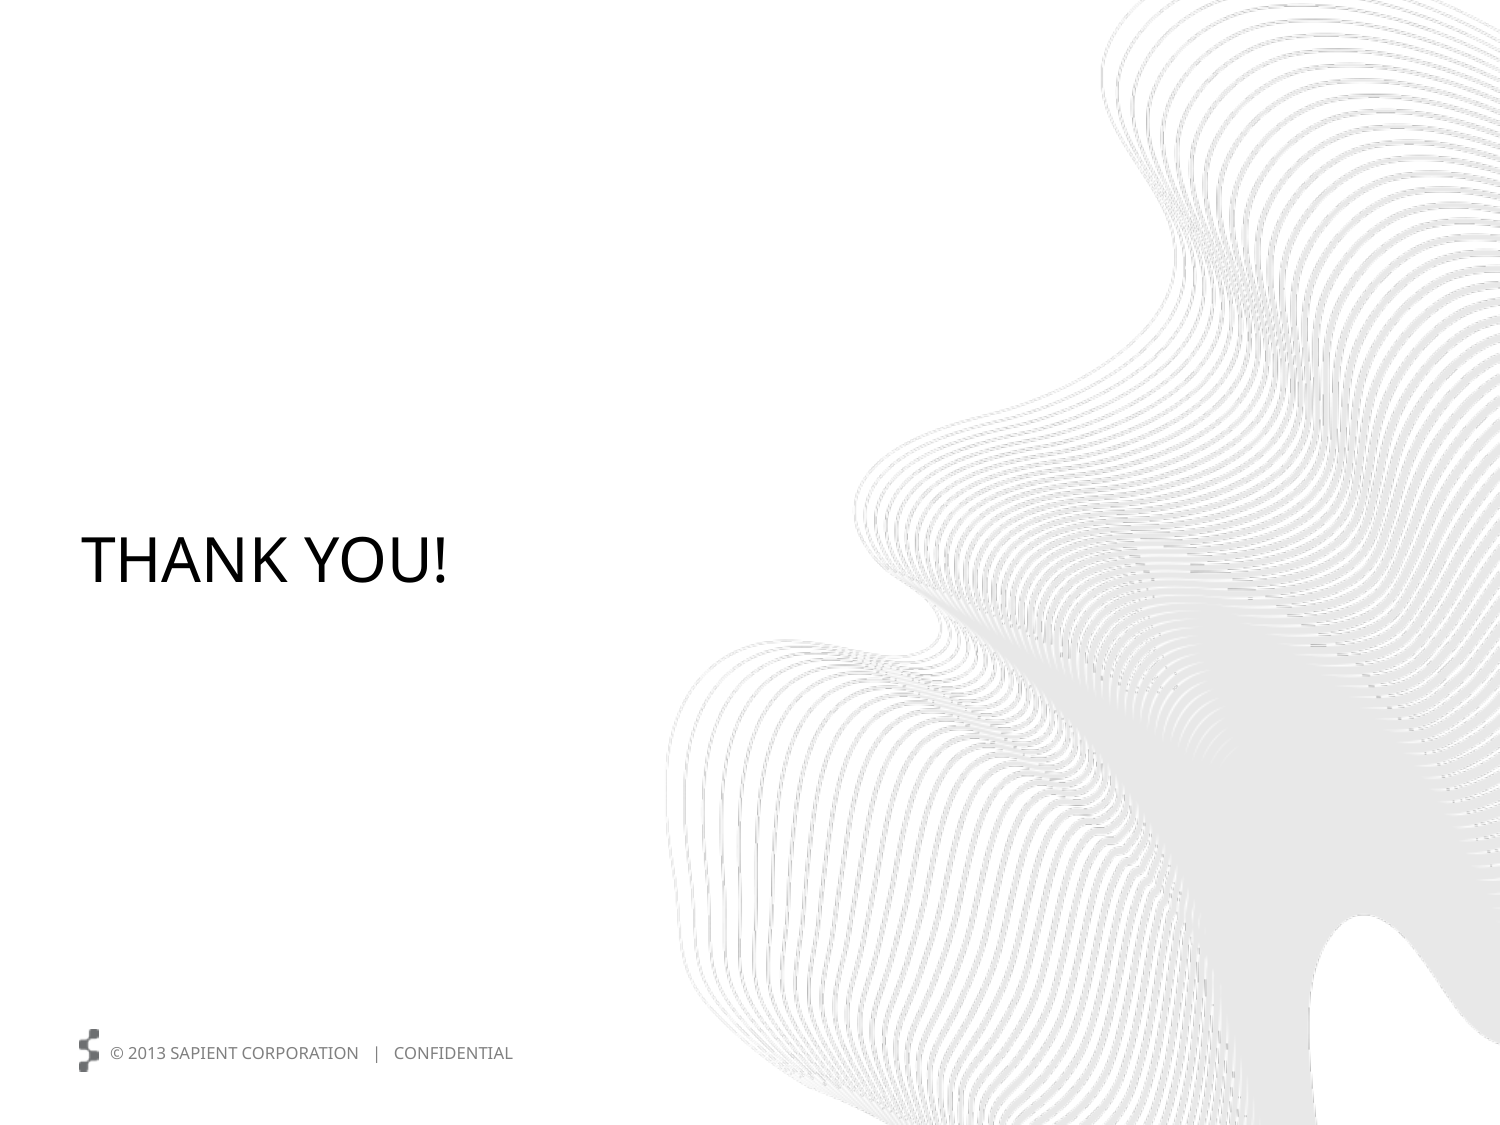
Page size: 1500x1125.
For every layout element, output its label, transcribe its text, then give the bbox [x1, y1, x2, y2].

title THANK YOU! [81, 520, 738, 612]
picture [79, 1029, 99, 1072]
picture [642, 0, 1500, 1125]
